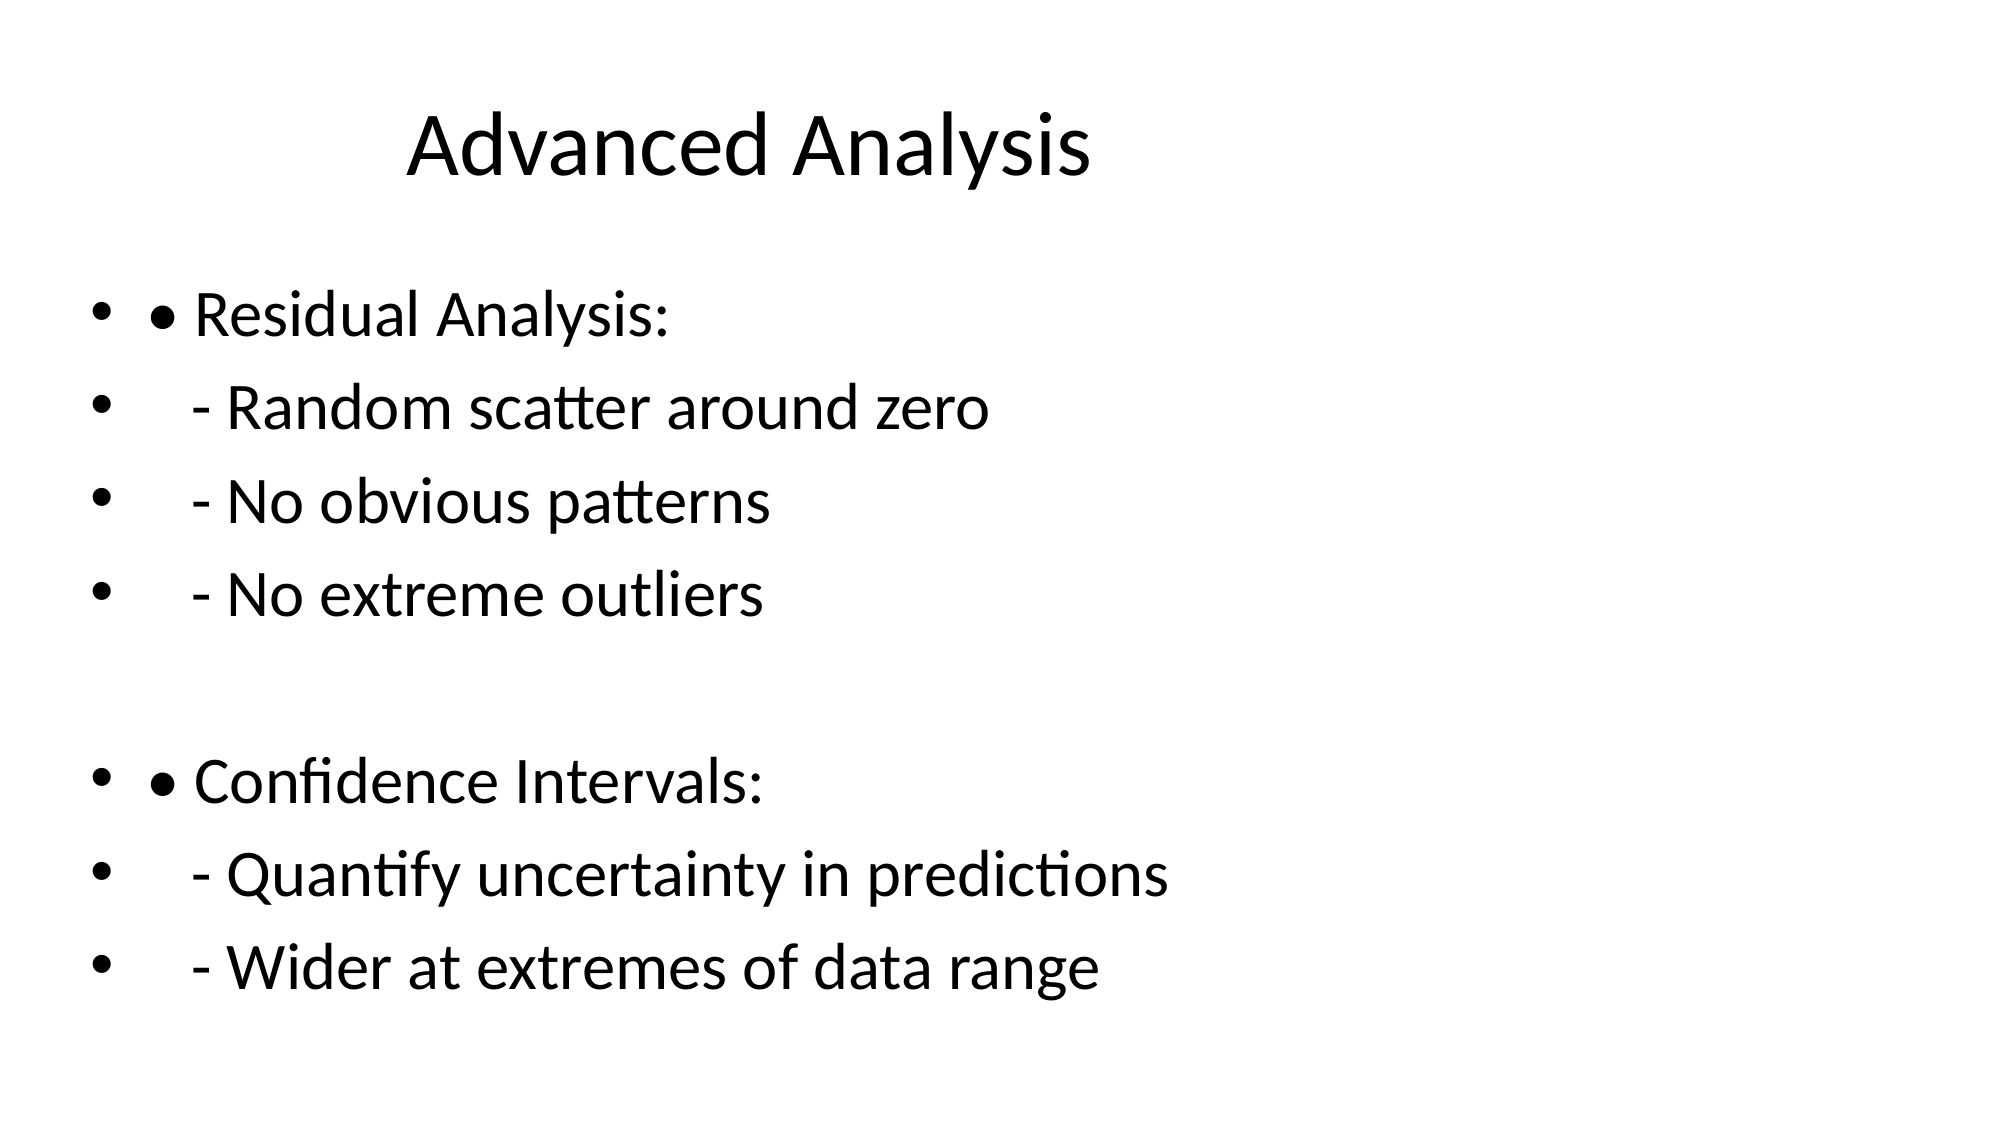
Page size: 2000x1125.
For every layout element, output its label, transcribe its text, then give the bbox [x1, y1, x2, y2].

list • Residual Analysis: - Random scatter around zero - No obvious patterns - No extreme outliers • Confidence Intervals: - Quantify uncertainty in predictions - Wider at extremes of data range • Goodness of Fit Metrics: - R² (coefficient of determination) - RMSE (root mean square error) - MAE (mean absolute error) [75, 262, 1425, 1005]
title Advanced Analysis [75, 45, 1425, 233]
